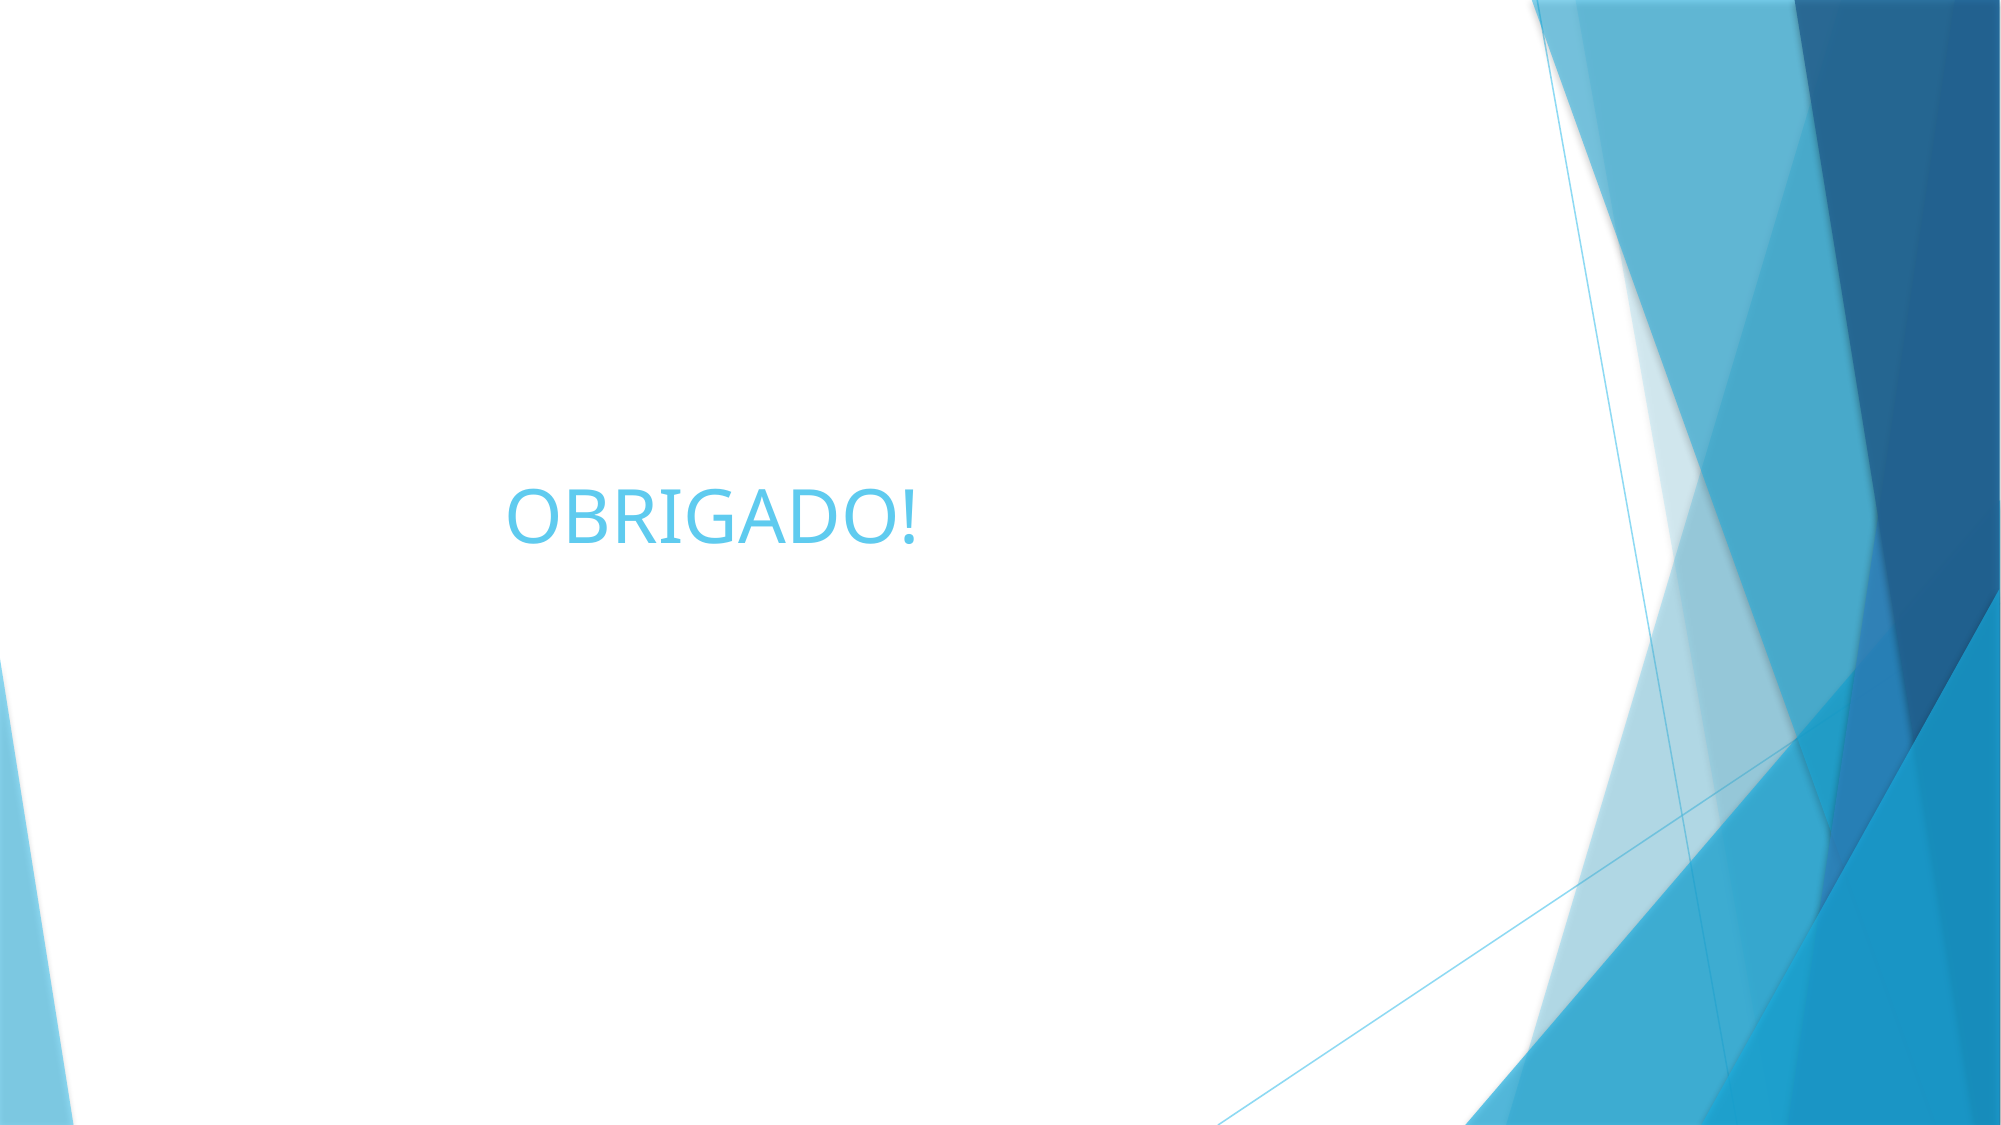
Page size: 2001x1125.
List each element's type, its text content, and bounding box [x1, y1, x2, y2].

title OBRIGADO! [489, 461, 1512, 664]
